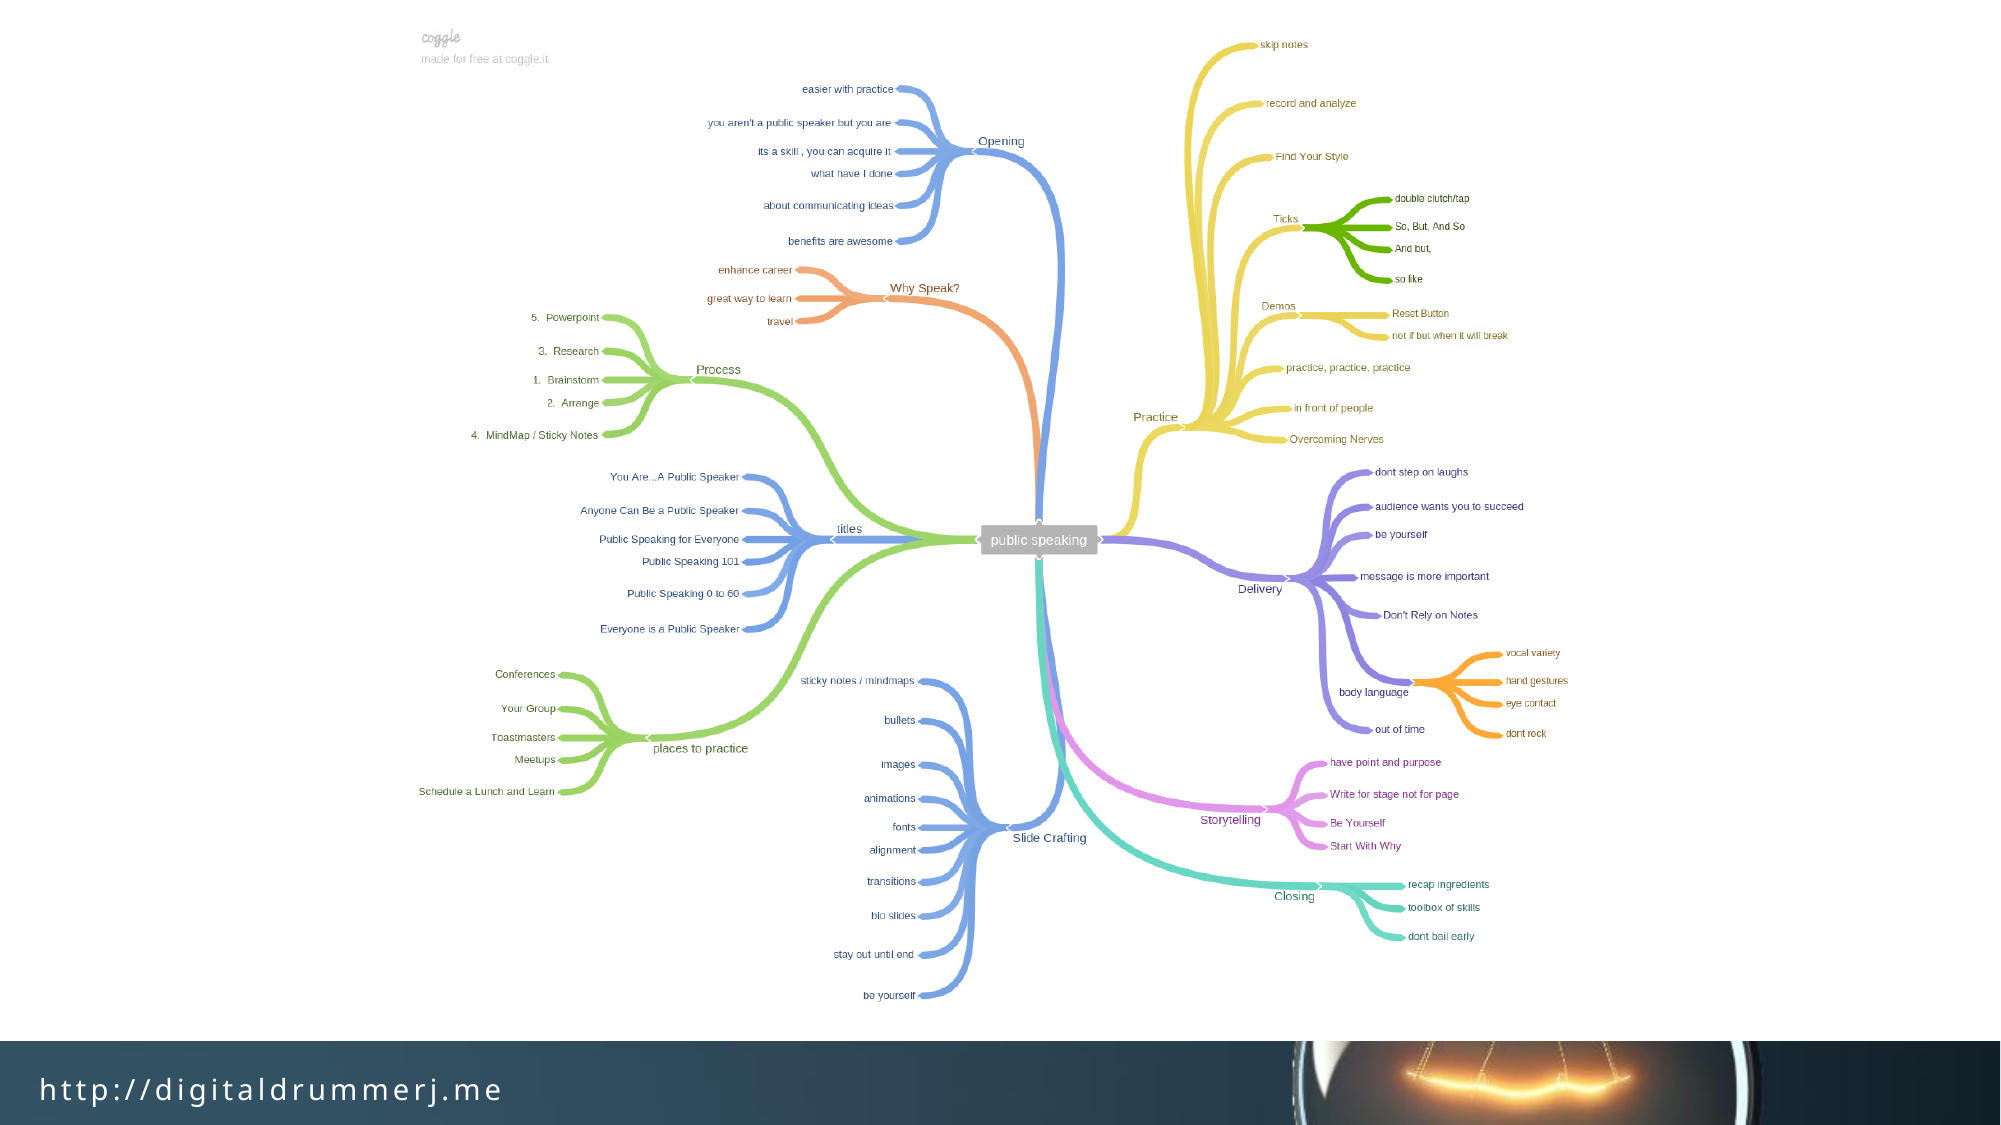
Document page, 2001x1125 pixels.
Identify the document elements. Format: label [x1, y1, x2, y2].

list [396, 15, 1604, 1029]
picture [0, 1041, 2001, 1125]
